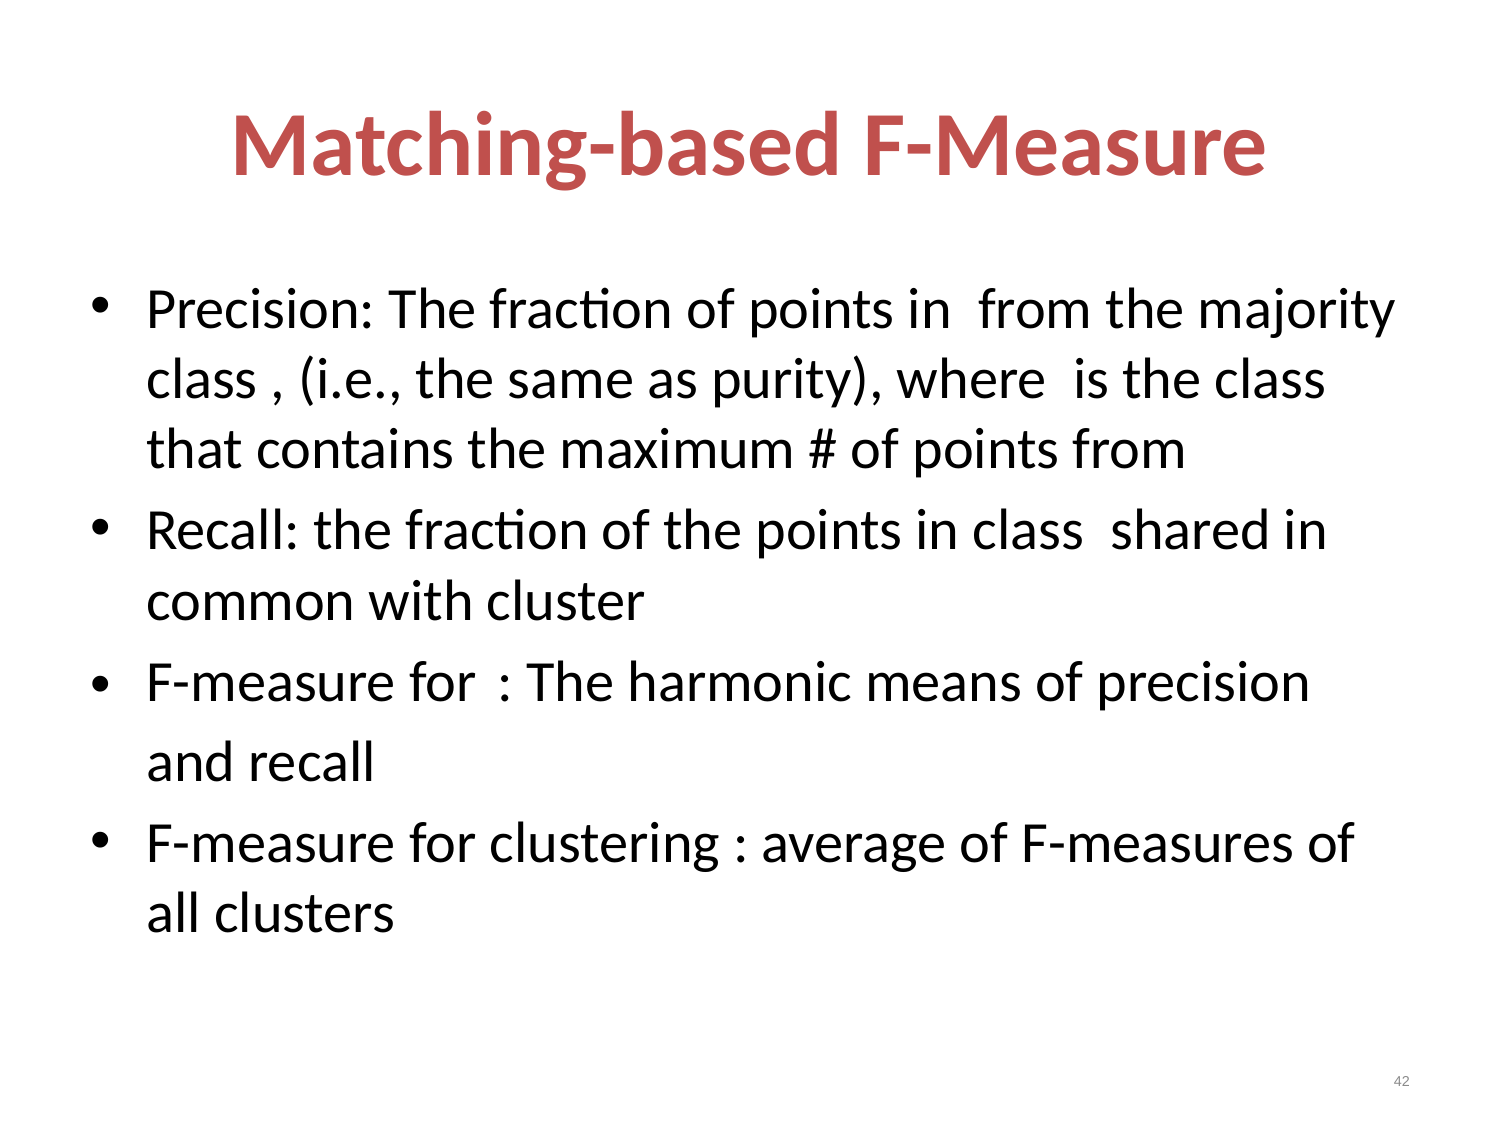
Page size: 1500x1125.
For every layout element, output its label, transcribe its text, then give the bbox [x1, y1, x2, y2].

title Matching-based F-Measure [75, 45, 1425, 233]
slide_number 42 [1074, 1042, 1425, 1103]
